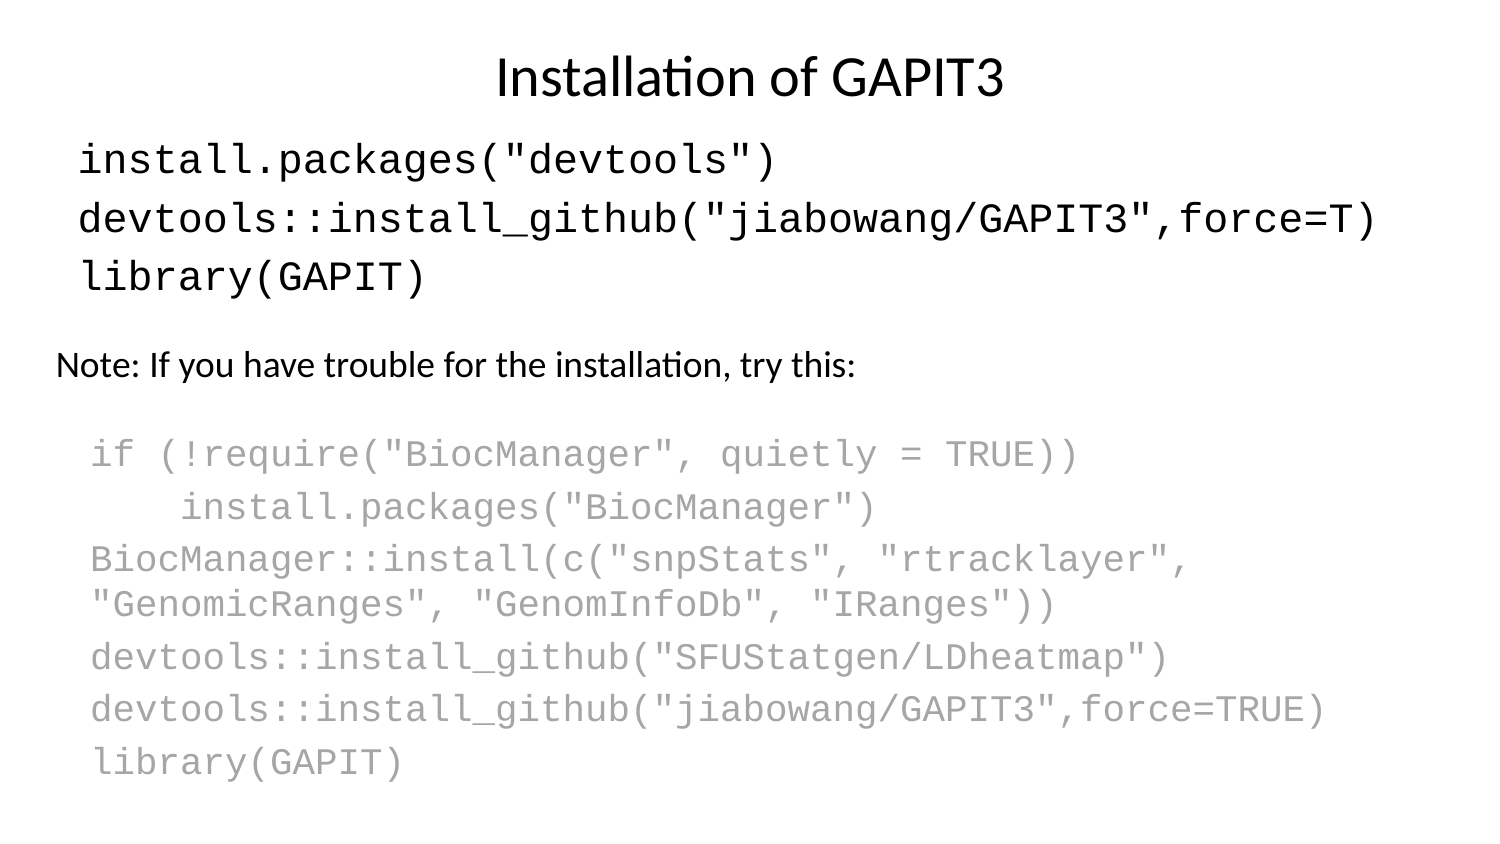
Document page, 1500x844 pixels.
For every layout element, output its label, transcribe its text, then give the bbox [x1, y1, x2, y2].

title Installation of GAPIT3 [75, 17, 1425, 129]
text_box if (!require("BiocManager", quietly = TRUE)) install.packages("BiocManager") BiocManager::install(c("snpStats", "rtracklayer", "GenomicRanges", "GenomInfoDb", "IRanges")) devtools::install_github("SFUStatgen/LDheatmap") devtools::install_github("jiabowang/GAPIT3",force=TRUE) library(GAPIT) [74, 421, 1425, 798]
list install.packages("devtools") devtools::install_github("jiabowang/GAPIT3",force=T) library(GAPIT) [62, 124, 1413, 363]
text_box Note: If you have trouble for the installation, try this: [40, 332, 873, 393]
